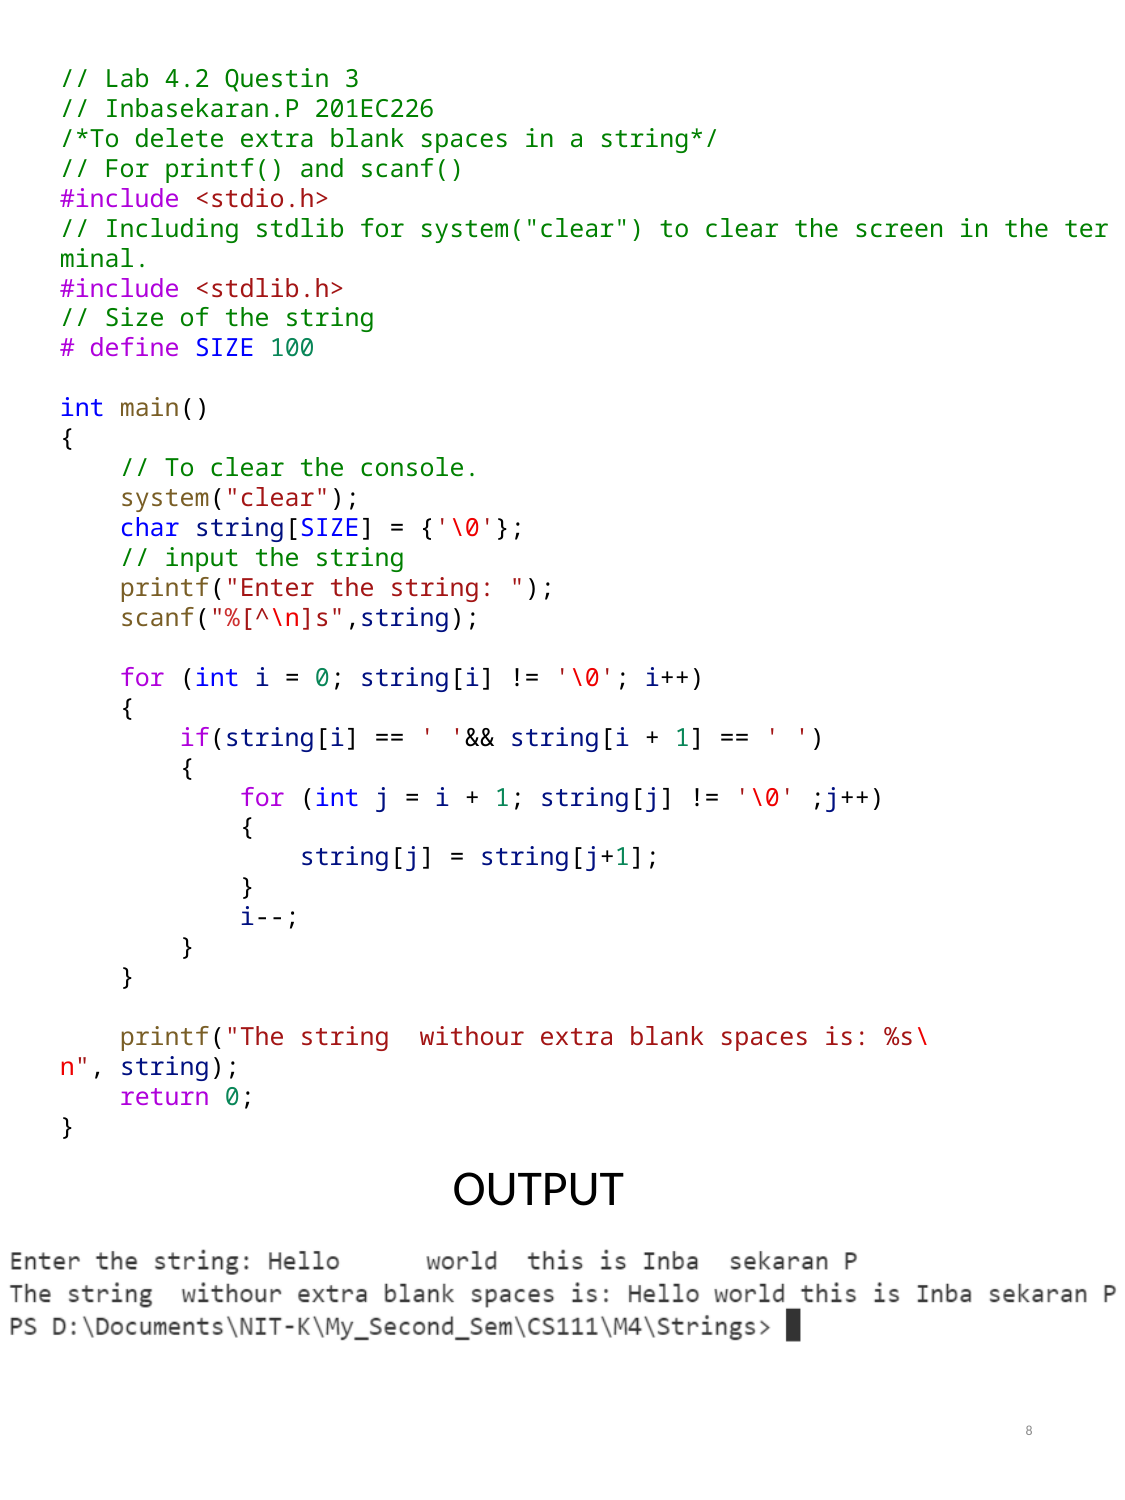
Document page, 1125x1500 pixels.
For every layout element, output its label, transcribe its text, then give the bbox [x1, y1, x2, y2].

text_box // Lab 4.2 Questin 3 // Inbasekaran.P 201EC226 /*To delete extra blank spaces in a string*/ // For printf() and scanf() #include <stdio.h> // Including stdlib for system("clear") to clear the screen in the terminal. #include <stdlib.h> // Size of the string # define SIZE 100 int main() { // To clear the console. system("clear"); char string[SIZE] = {'\0'}; // input the string printf("Enter the string: "); scanf("%[^\n]s",string); for (int i = 0; string[i] != '\0'; i++) { if(string[i] == ' '&& string[i + 1] == ' ') { for (int j = i + 1; string[j] != '\0' ;j++) { string[j] = string[j+1]; } i--; } } printf("The string withour extra blank spaces is: %s\n", string); return 0; } [44, 55, 1125, 1148]
picture [0, 1246, 1125, 1356]
text_box OUTPUT [327, 1147, 749, 1223]
slide_number 8 [794, 1390, 1048, 1471]
